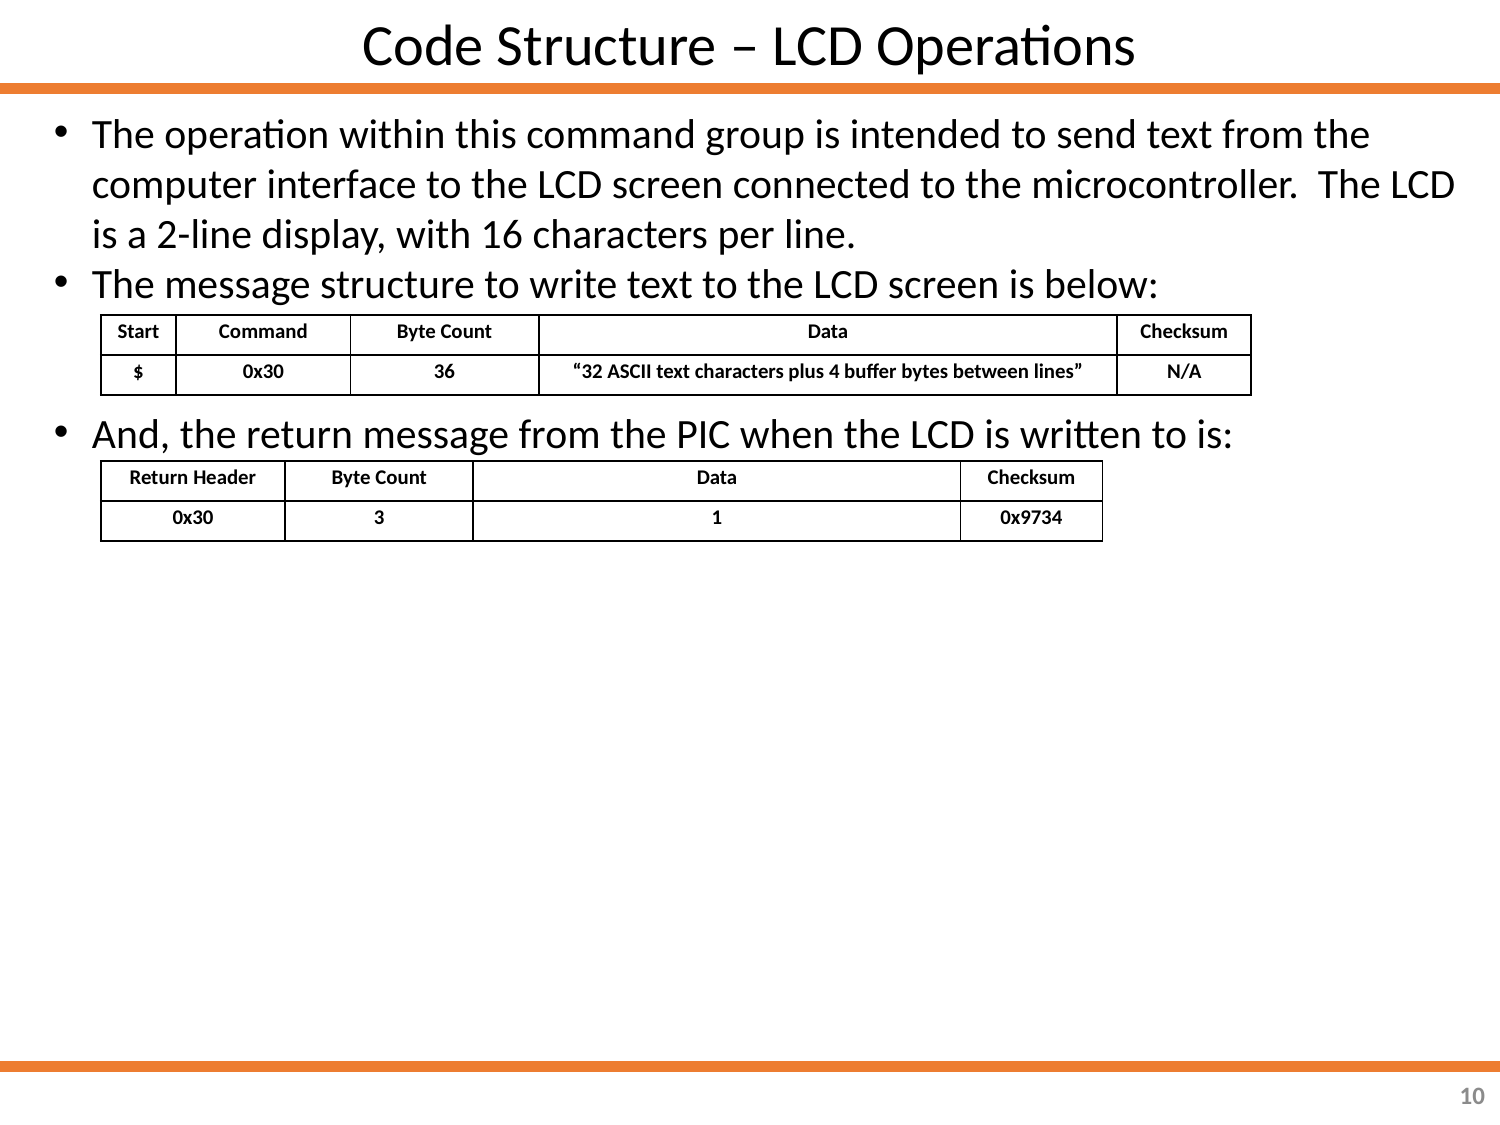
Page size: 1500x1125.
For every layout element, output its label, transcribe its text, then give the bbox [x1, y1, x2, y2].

table_cell N/A [1118, 356, 1250, 394]
slide_number 10 [1162, 1072, 1500, 1125]
text_box The operation within this command group is intended to send text from the computer interface to the LCD screen connected to the microcontroller. The LCD is a 2-line display, with 16 characters per line. The message structure to write text to the LCD screen is below: And, the return message from the PIC when the LCD is written to is: [39, 99, 1481, 614]
table_cell 36 [351, 356, 538, 394]
table_header Command [177, 316, 350, 354]
table_cell 0x30 [102, 502, 284, 540]
table_cell $ [102, 356, 175, 394]
table_header Checksum [1118, 316, 1250, 354]
table_header Byte Count [351, 316, 538, 354]
table_cell 0x9734 [961, 502, 1102, 540]
table_cell “32 ASCII text characters plus 4 buffer bytes between lines” [540, 356, 1116, 394]
table_cell 3 [286, 502, 472, 540]
table_cell 0x30 [177, 356, 350, 394]
table_header Start [102, 316, 175, 354]
table_cell 1 [474, 502, 960, 540]
text_box Code Structure – LCD Operations [0, 0, 1500, 83]
table_header Byte Count [286, 462, 472, 500]
table_header Return Header [102, 462, 284, 500]
table_header Checksum [961, 462, 1102, 500]
text_box Code Structure – LCD Operations [0, 94, 1500, 155]
table_header Data [540, 316, 1116, 354]
table_header Data [474, 462, 960, 500]
